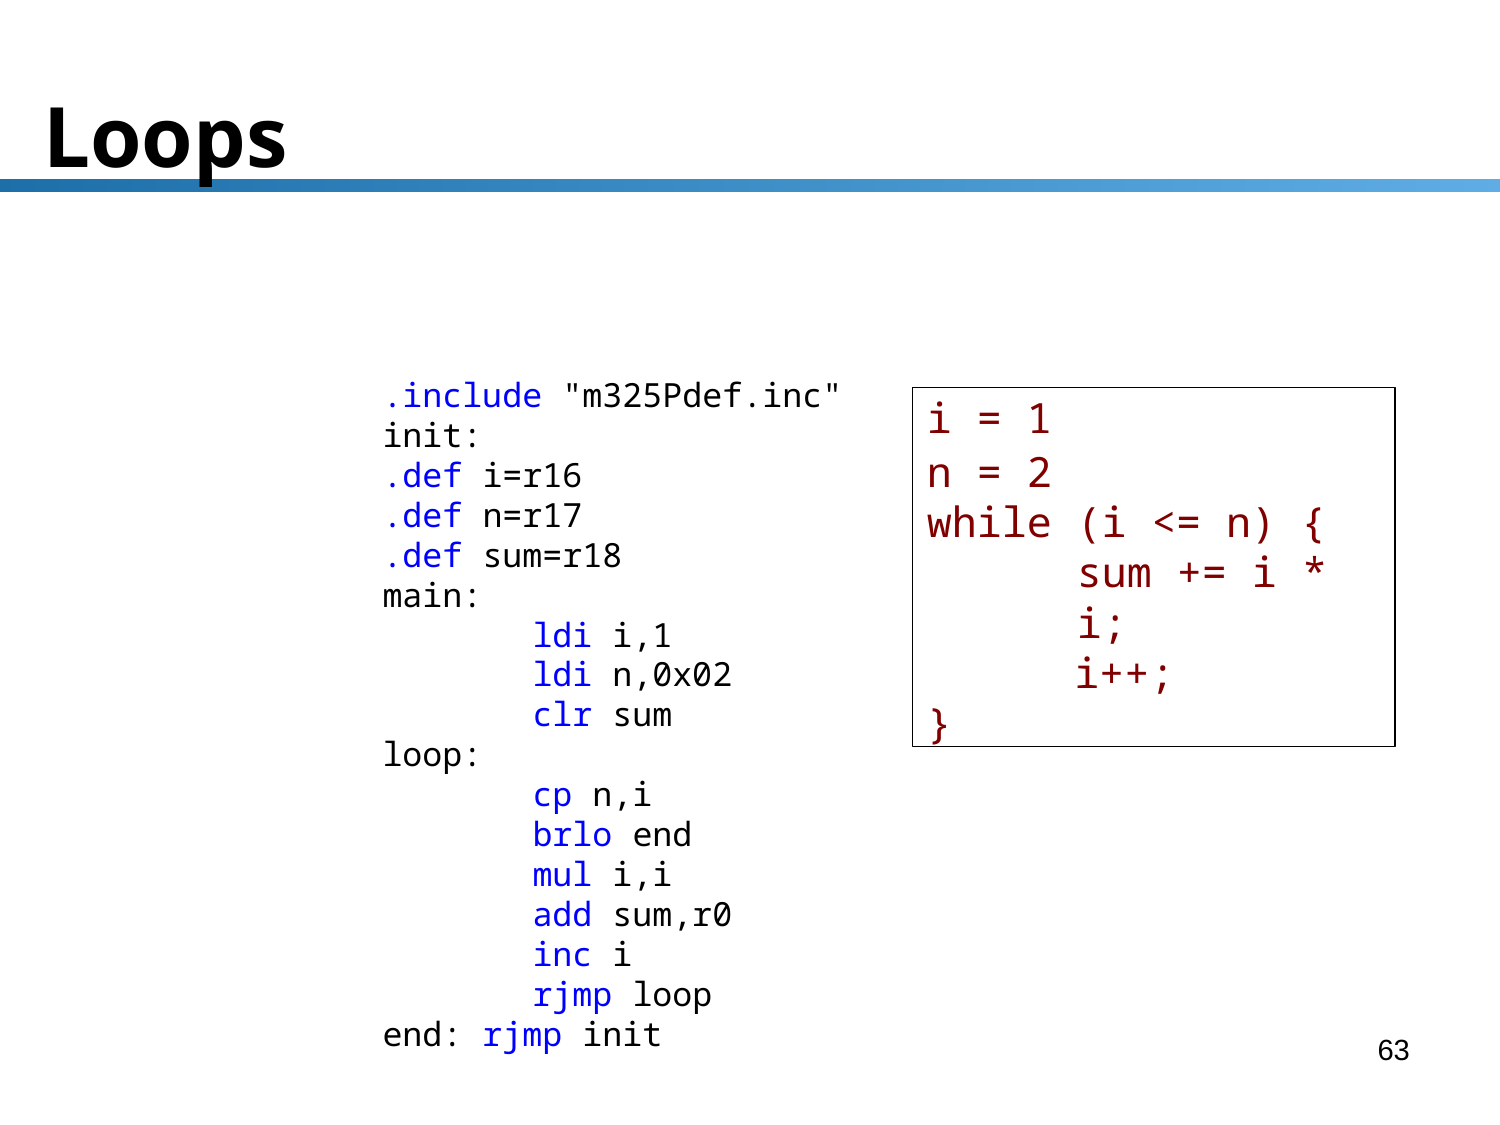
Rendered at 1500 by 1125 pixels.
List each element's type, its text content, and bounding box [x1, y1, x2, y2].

title Loops [41, 0, 1445, 228]
text_box 63 [1375, 1031, 1413, 1067]
text_box .include "m325Pdef.inc" init: .def i=r16 .def n=r17 .def sum=r18 main: ldi i,1 ldi n,0x02 clr sum loop: cp n,i brlo end mul i,i add sum,r0 inc i rjmp loop end: rjmp init [367, 366, 1118, 1061]
text_box i = 1 n = 2 while (i <= n) { sum += i * i; i++; } [912, 387, 1396, 747]
